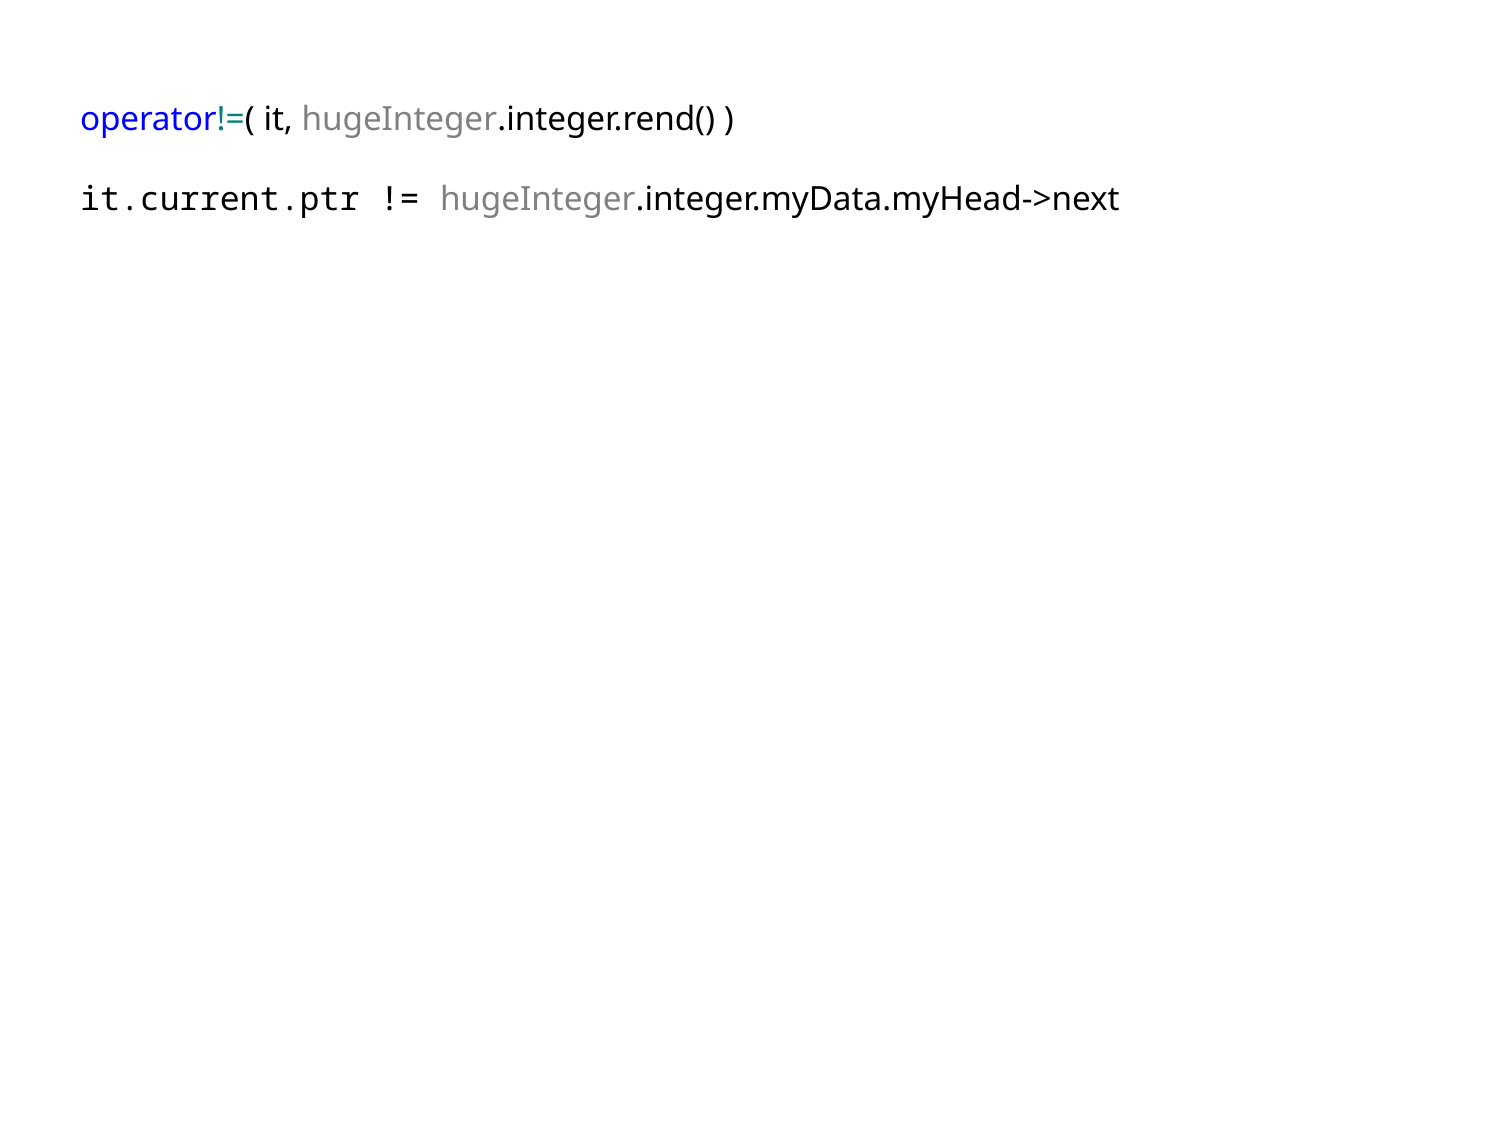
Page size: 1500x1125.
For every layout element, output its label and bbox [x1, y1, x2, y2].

list [64, 90, 1435, 1036]
